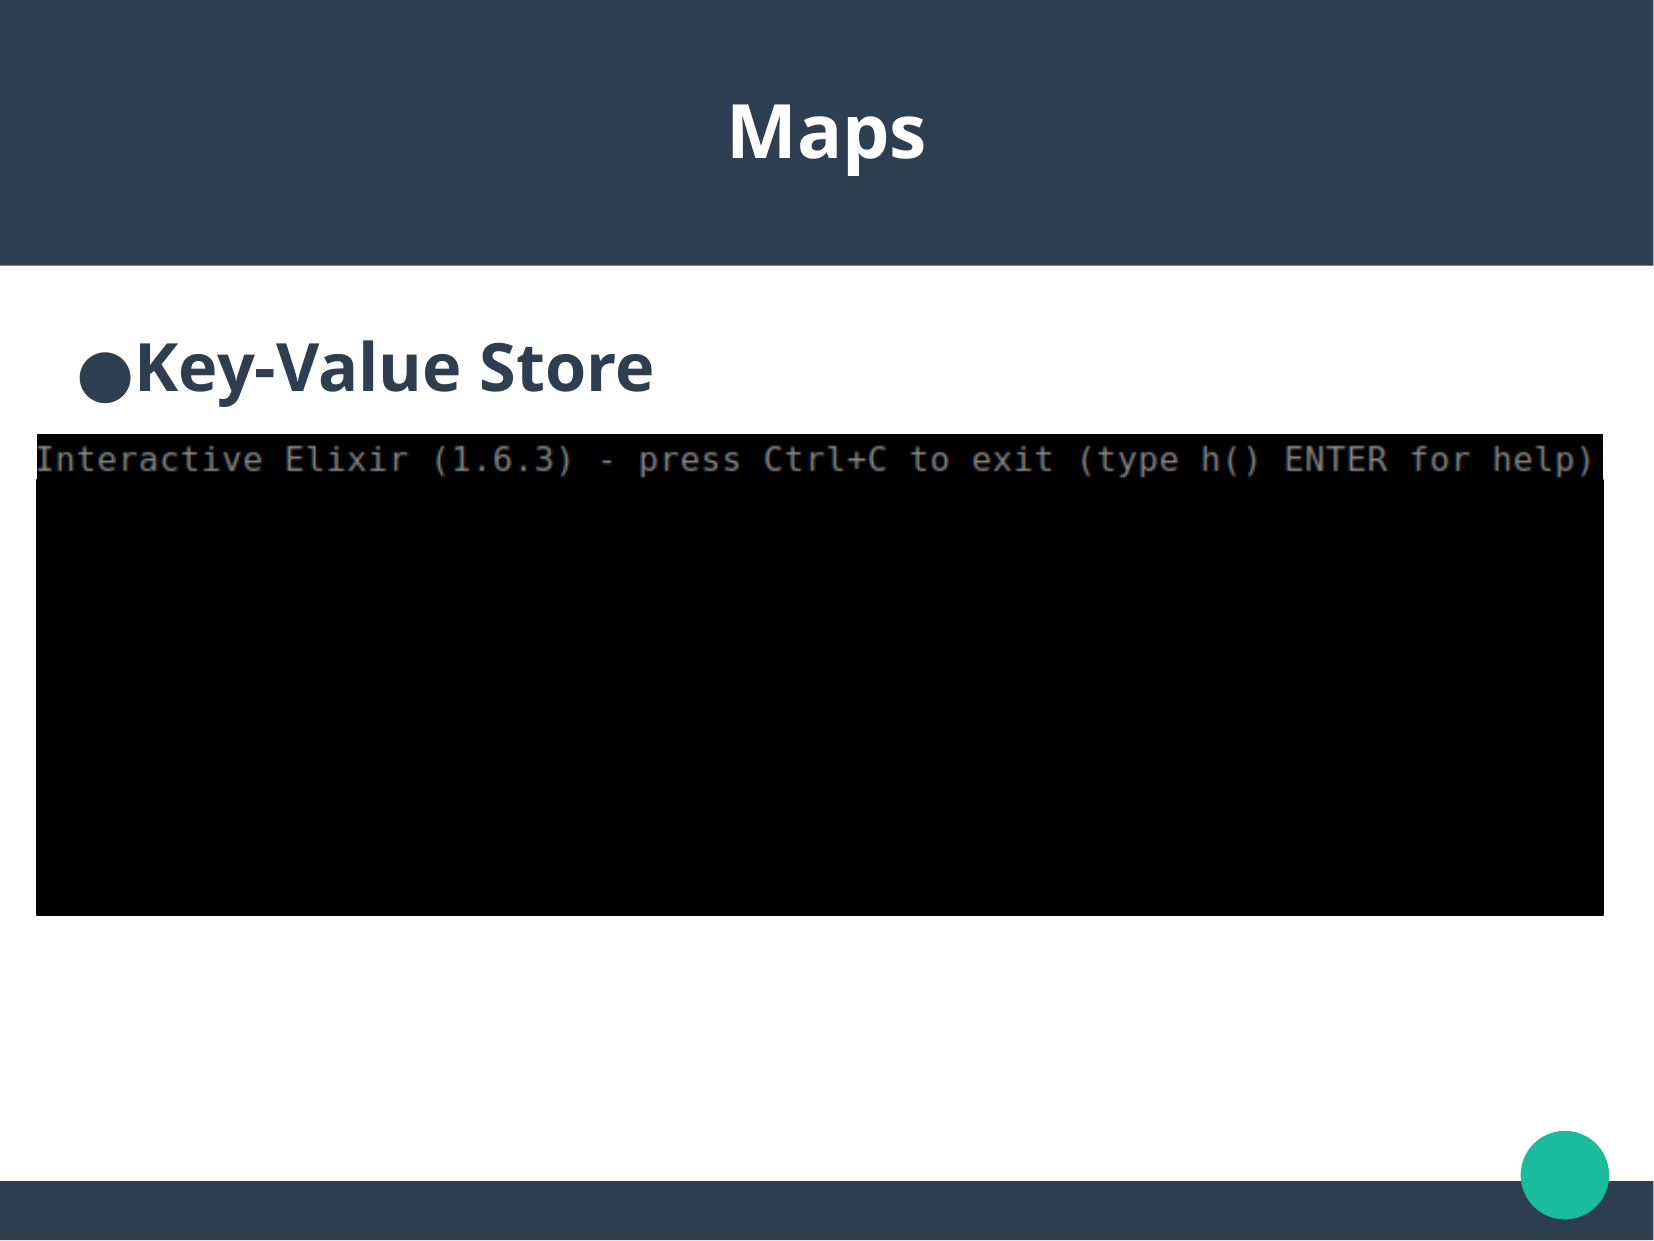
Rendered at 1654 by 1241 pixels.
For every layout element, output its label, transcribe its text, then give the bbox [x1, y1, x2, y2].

text_box Key-Value Store [58, 324, 1595, 433]
text_box Key-Value Store [58, 927, 1595, 1152]
picture [36, 433, 1604, 916]
text_box Maps [58, 49, 1595, 207]
